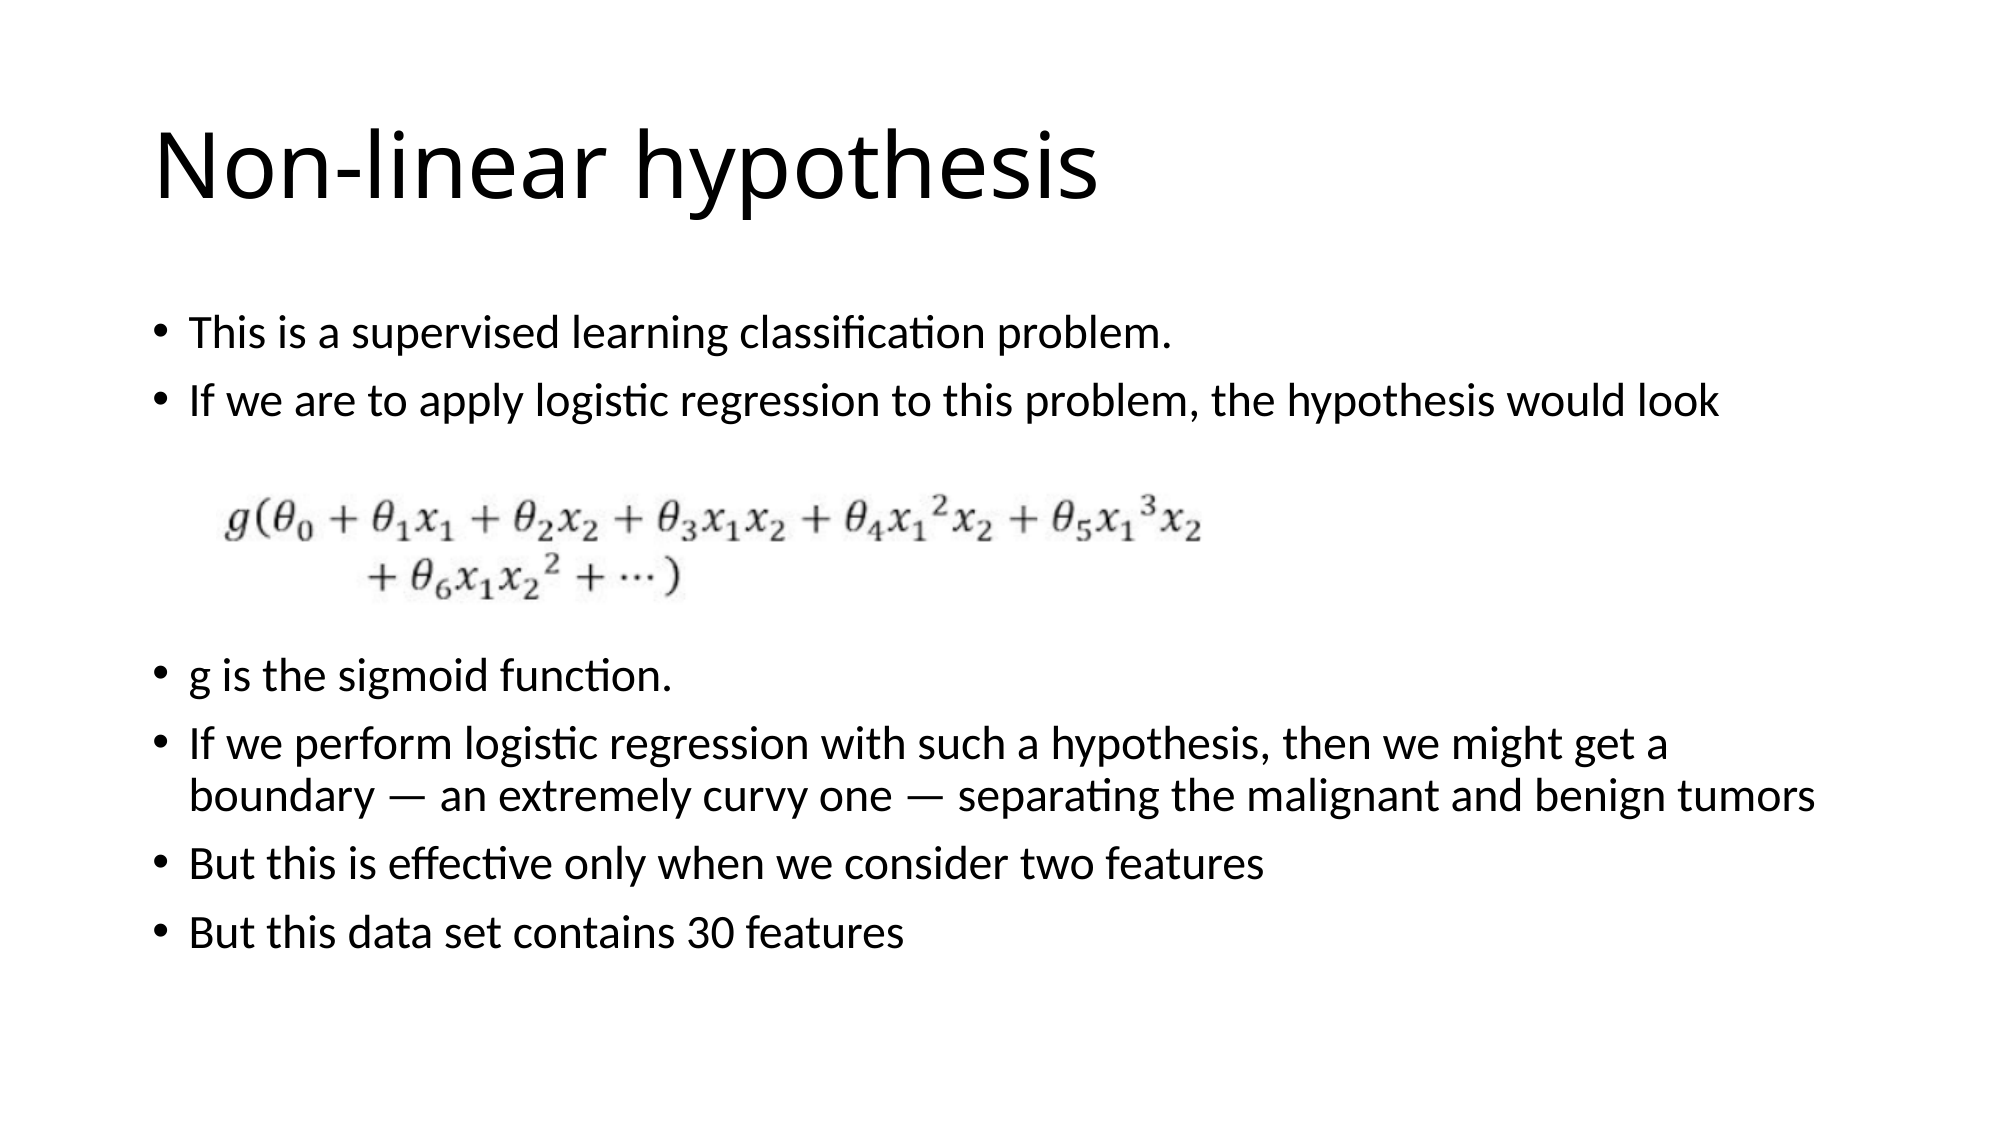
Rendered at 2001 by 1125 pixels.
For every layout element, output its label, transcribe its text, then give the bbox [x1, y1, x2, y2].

list This is a supervised learning classification problem. If we are to apply logistic regression to this problem, the hypothesis would look g is the sigmoid function. If we perform logistic regression with such a hypothesis, then we might get a boundary — an extremely curvy one — separating the malignant and benign tumors But this is effective only when we consider two features But this data set contains 30 features [137, 299, 1863, 1014]
title Non-linear hypothesis [137, 59, 1863, 278]
picture [216, 474, 1241, 606]
